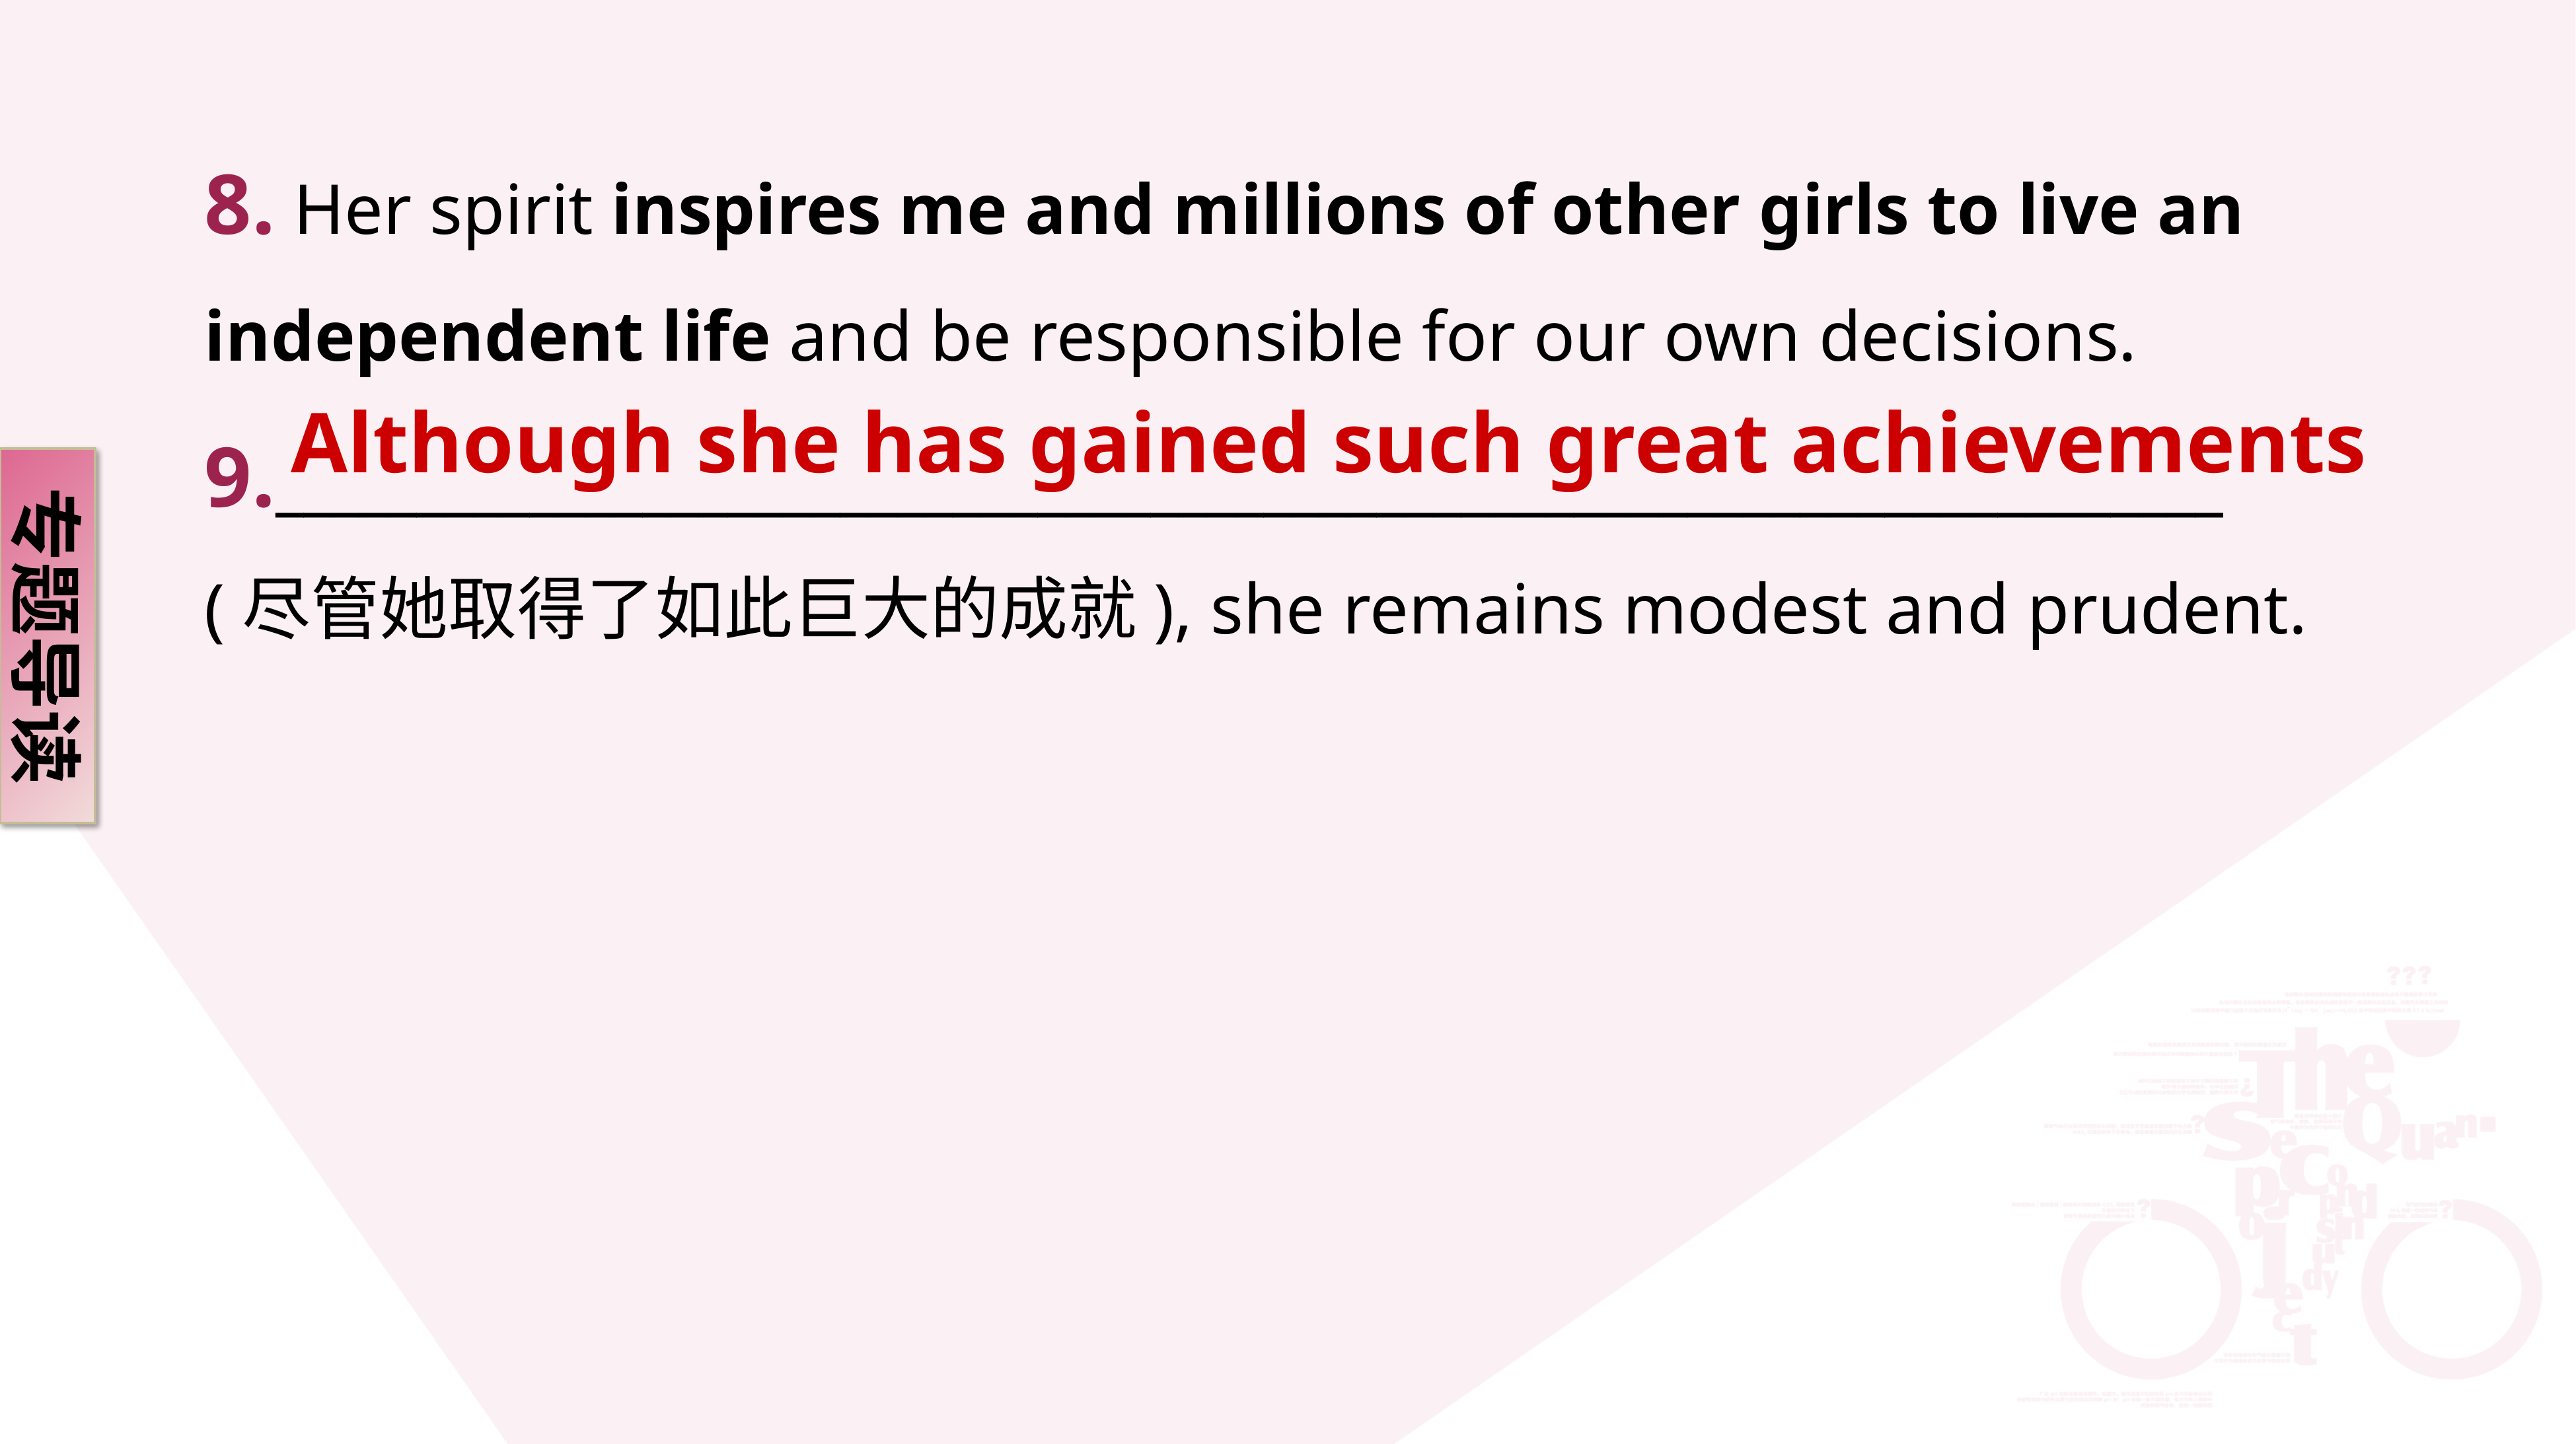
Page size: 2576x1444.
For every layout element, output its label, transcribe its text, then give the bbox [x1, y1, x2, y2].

text_box Although she has gained such great achievements [281, 385, 2404, 495]
text_box 8. Her spirit inspires me and millions of other girls to live an independent life and be responsible for our own decisions. 9._____________________________________________________________________ (尽管她取得了如此巨大的成就), she remains modest and prudent. [195, 97, 2419, 653]
text_box 专题导读 [0, 447, 96, 824]
picture [0, 1, 2576, 1444]
